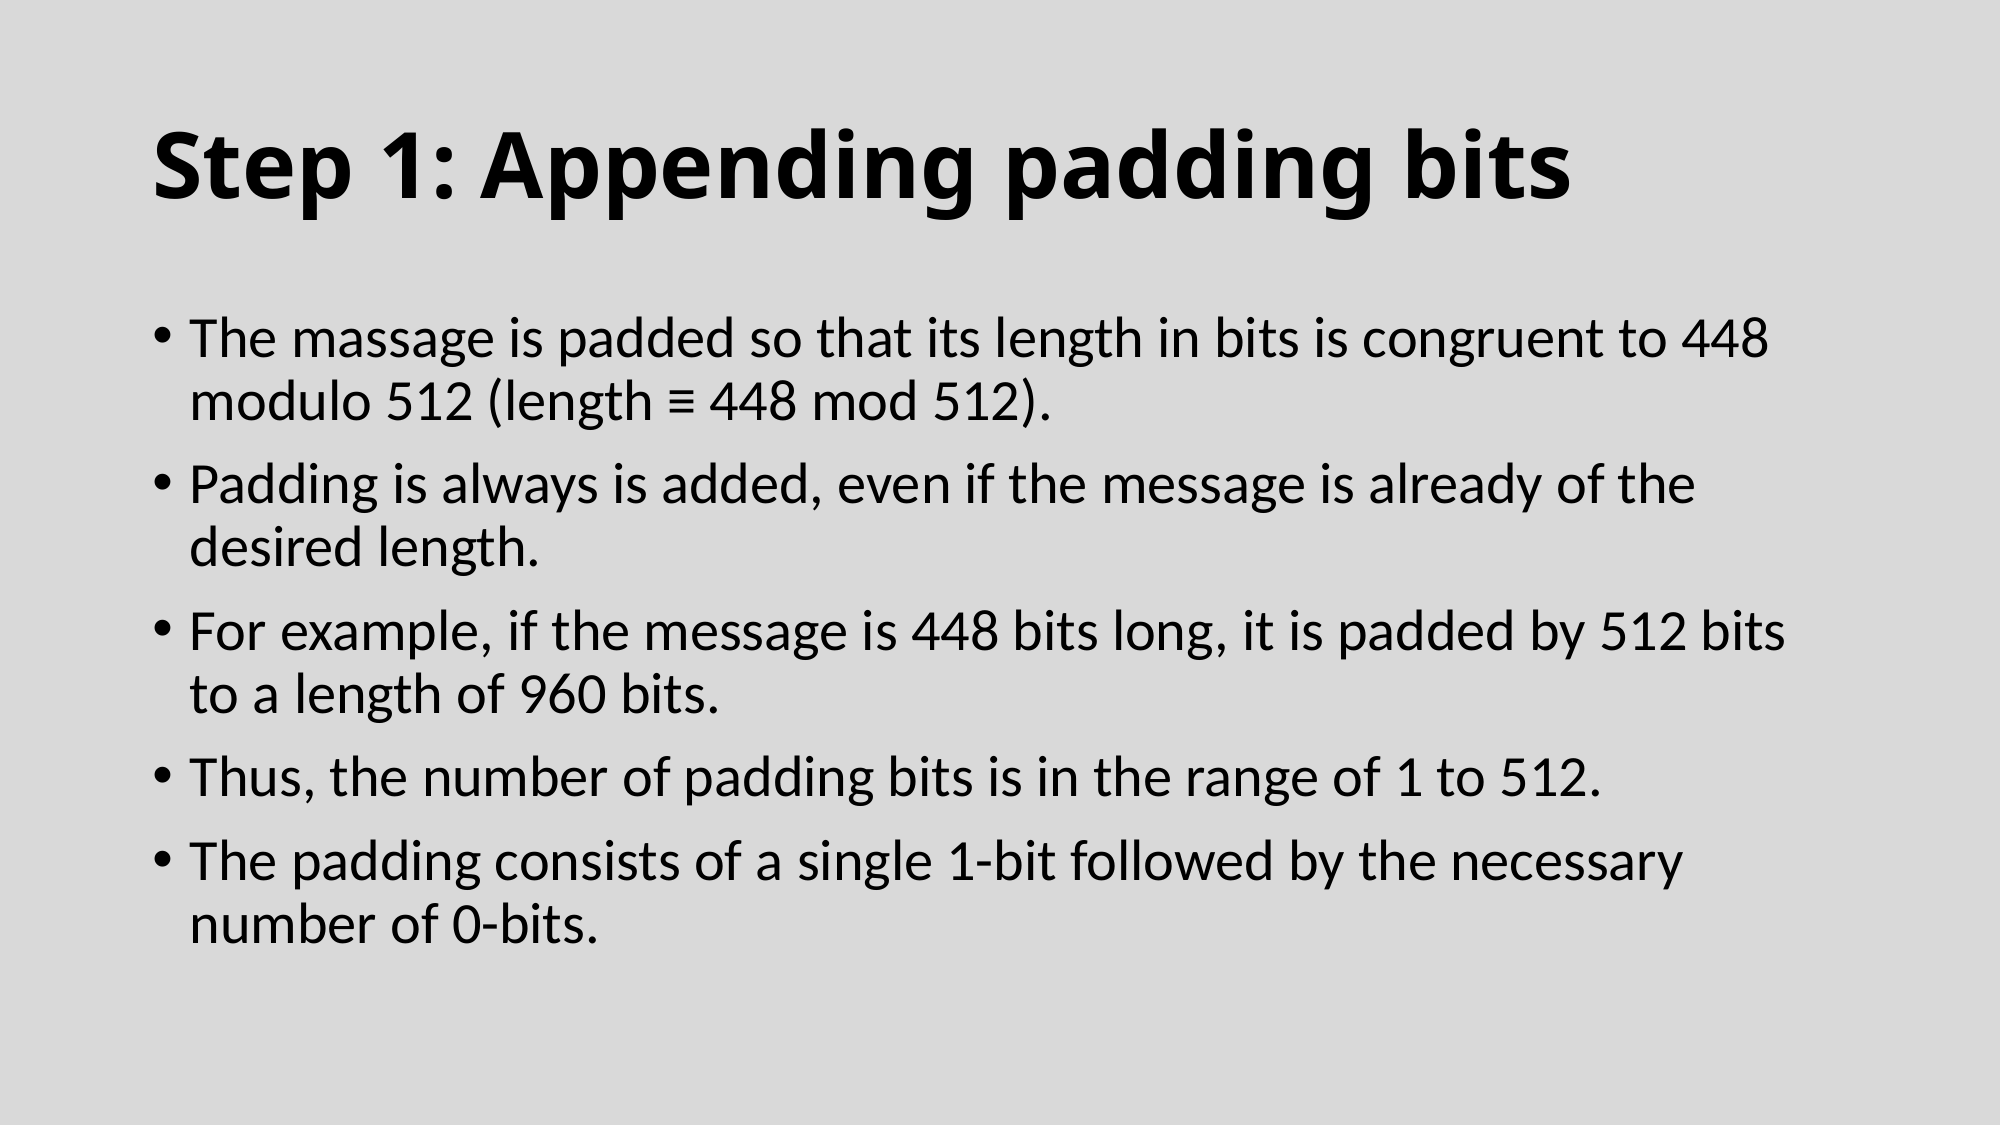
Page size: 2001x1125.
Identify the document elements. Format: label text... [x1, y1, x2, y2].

title Step 1: Appending padding bits [137, 59, 1863, 278]
list The massage is padded so that its length in bits is congruent to 448 modulo 512 (length ≡ 448 mod 512). Padding is always is added, even if the message is already of the desired length. For example, if the message is 448 bits long, it is padded by 512 bits to a length of 960 bits. Thus, the number of padding bits is in the range of 1 to 512. The padding consists of a single 1-bit followed by the necessary number of 0-bits. [137, 299, 1863, 1103]
